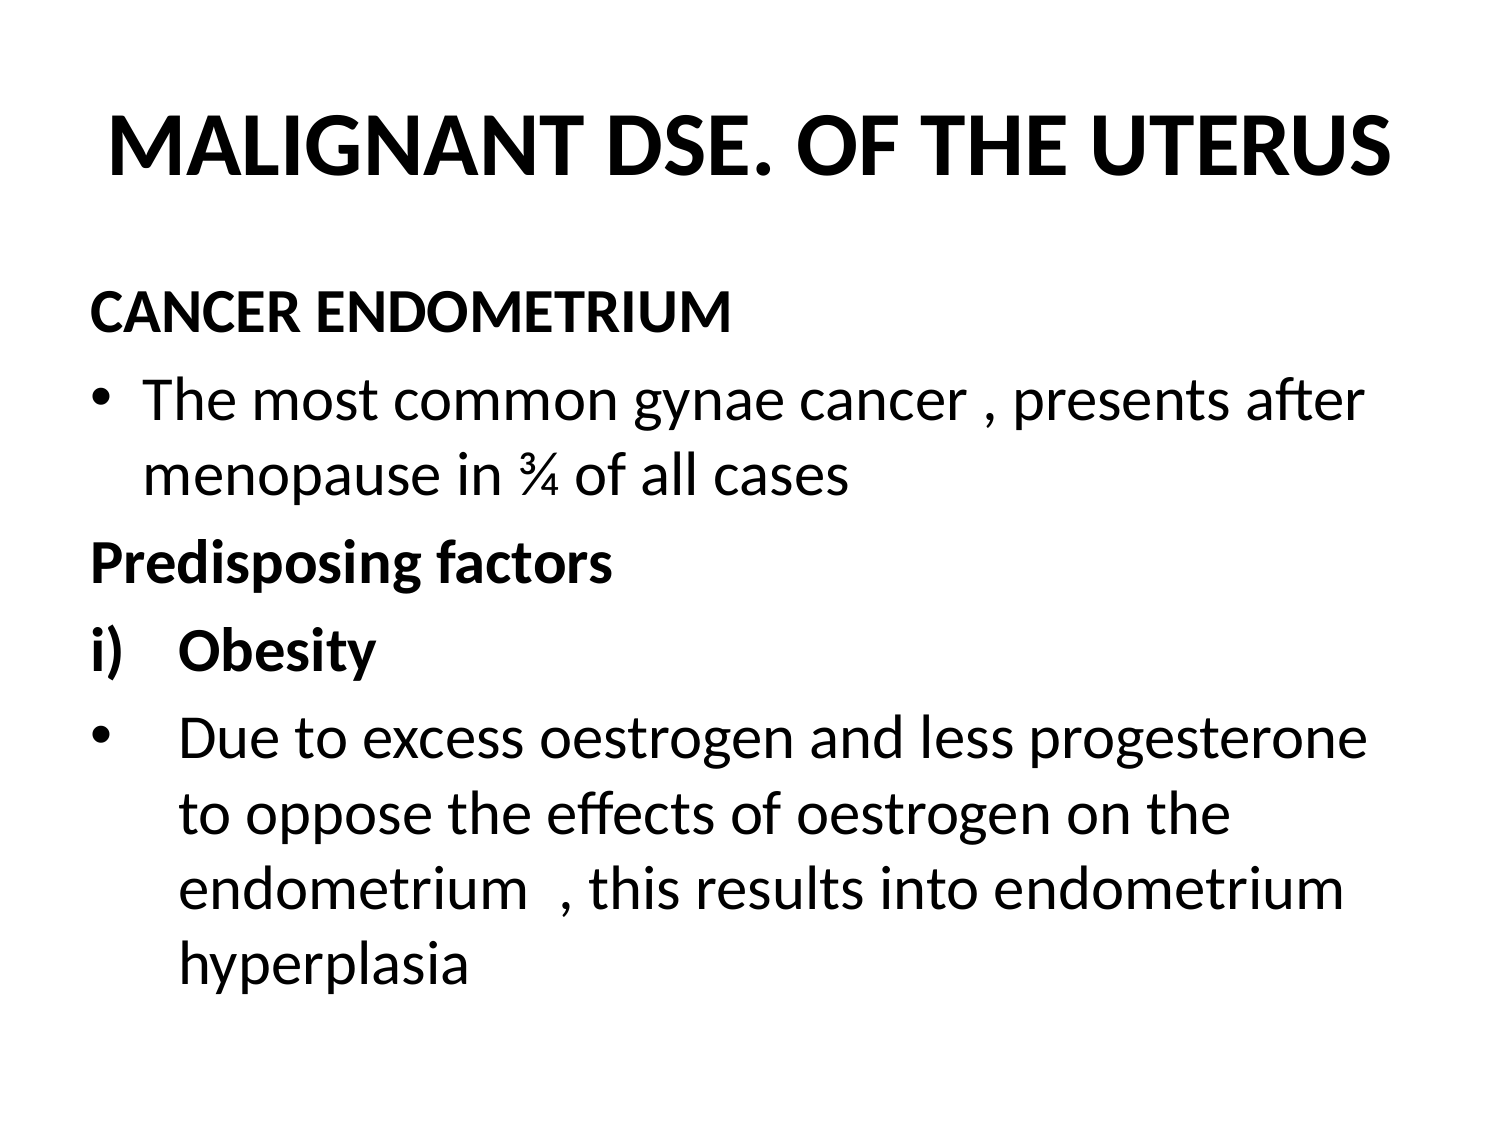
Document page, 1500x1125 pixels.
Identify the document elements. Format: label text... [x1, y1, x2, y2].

title MALIGNANT DSE. OF THE UTERUS [75, 45, 1425, 233]
list CANCER ENDOMETRIUM The most common gynae cancer , presents after menopause in ¾ of all cases Predisposing factors Obesity Due to excess oestrogen and less progesterone to oppose the effects of oestrogen on the endometrium , this results into endometrium hyperplasia [75, 262, 1425, 1005]
